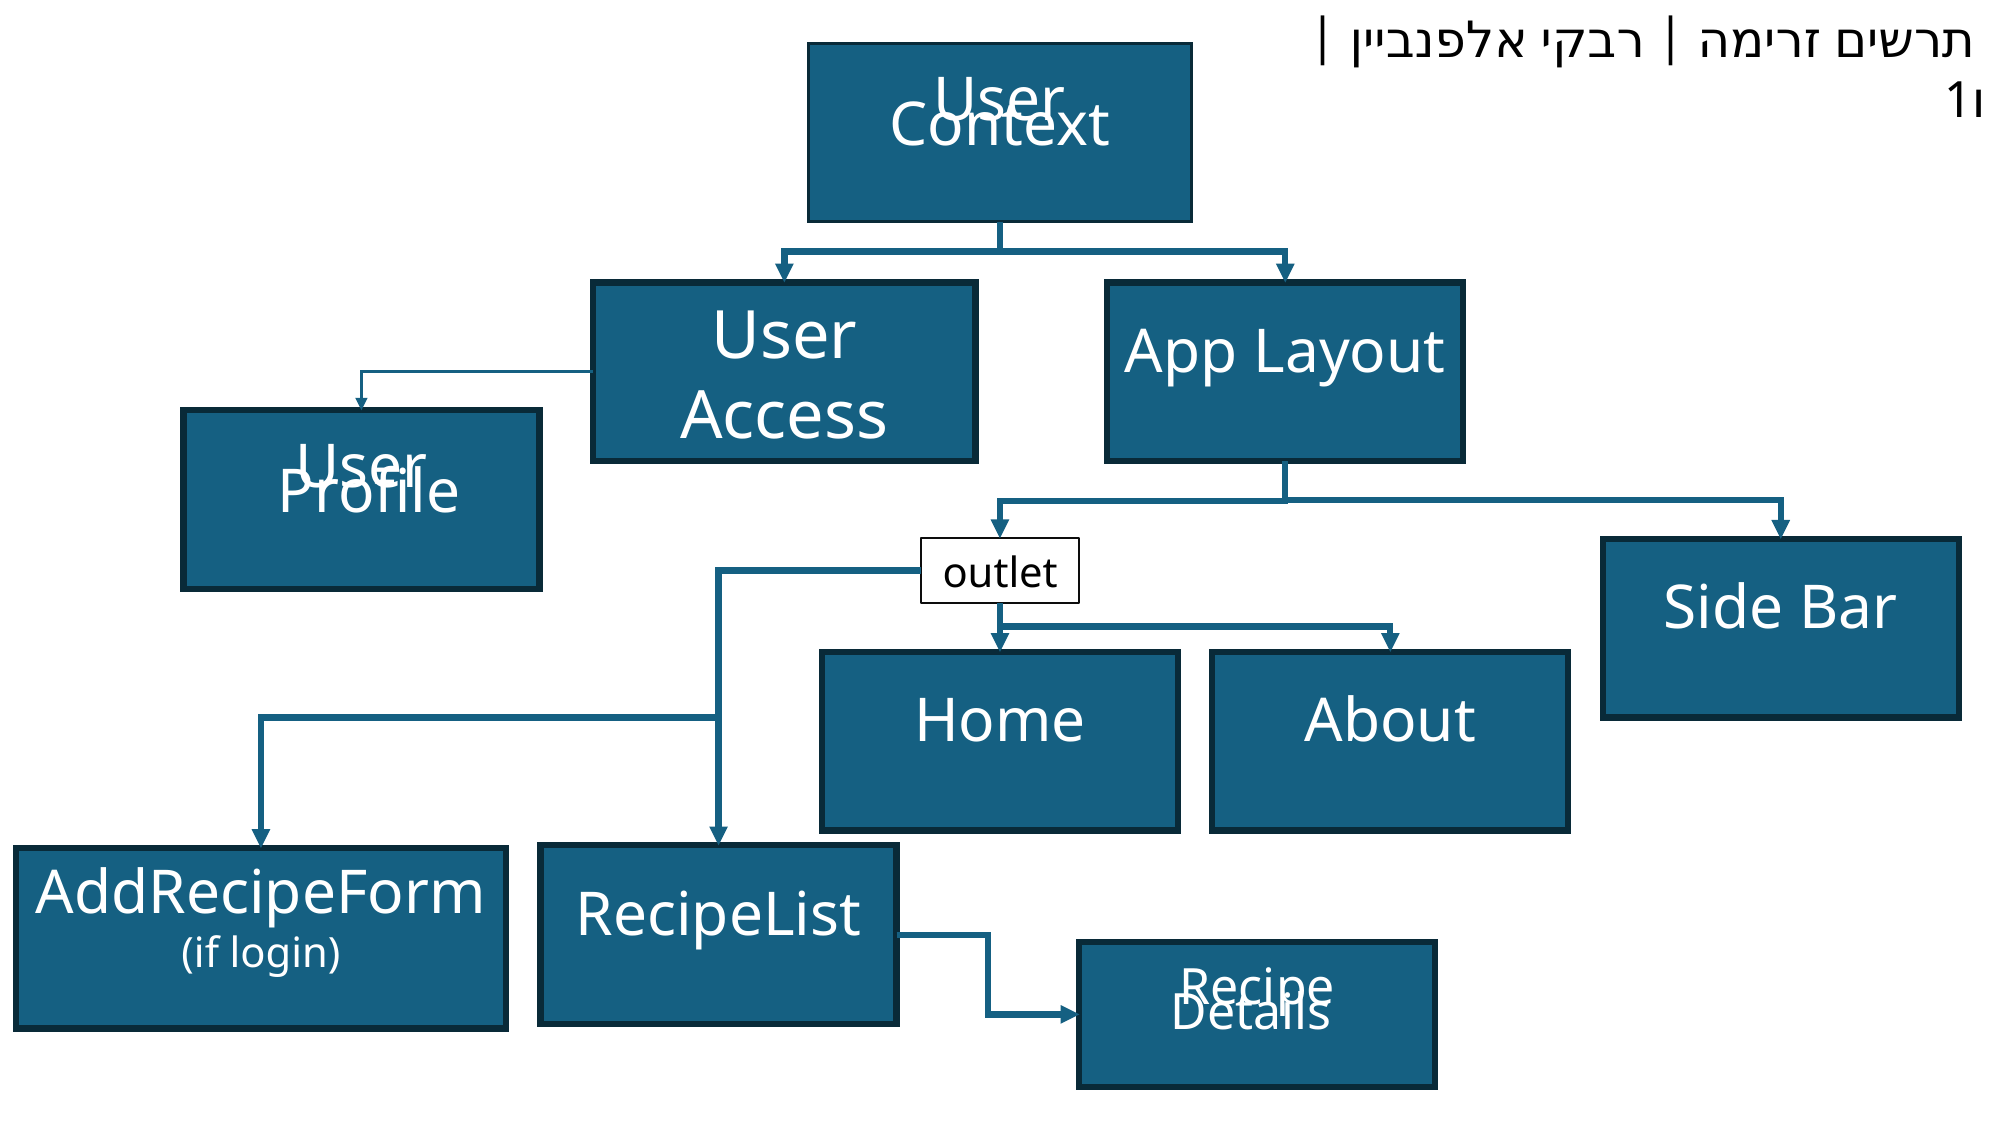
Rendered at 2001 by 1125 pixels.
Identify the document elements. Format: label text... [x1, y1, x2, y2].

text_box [1111, 109, 1174, 396]
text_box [1170, 432, 1220, 824]
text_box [861, 143, 923, 361]
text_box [896, 934, 1080, 1015]
text_box Recipe Details [1078, 941, 1437, 1088]
text_box User Access [592, 281, 977, 463]
text_box User Context [807, 42, 1193, 223]
text_box Side Bar [1601, 537, 1960, 719]
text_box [1493, 251, 1573, 749]
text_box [718, 570, 922, 846]
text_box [260, 716, 720, 849]
text_box outlet [920, 538, 1080, 603]
text_box RecipeList [539, 846, 898, 1026]
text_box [360, 371, 594, 411]
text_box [1103, 356, 1182, 643]
text_box About [1211, 650, 1570, 832]
text_box Home [922, 650, 1180, 832]
text_box תרשים זרימה | רבקי אלפנביין | ו1 [1292, 0, 2000, 135]
text_box User Profile [182, 409, 541, 591]
text_box AddRecipeForm (if login) [14, 846, 508, 1030]
text_box App Layout [1106, 281, 1111, 356]
text_box App Layout [1174, 281, 1465, 463]
